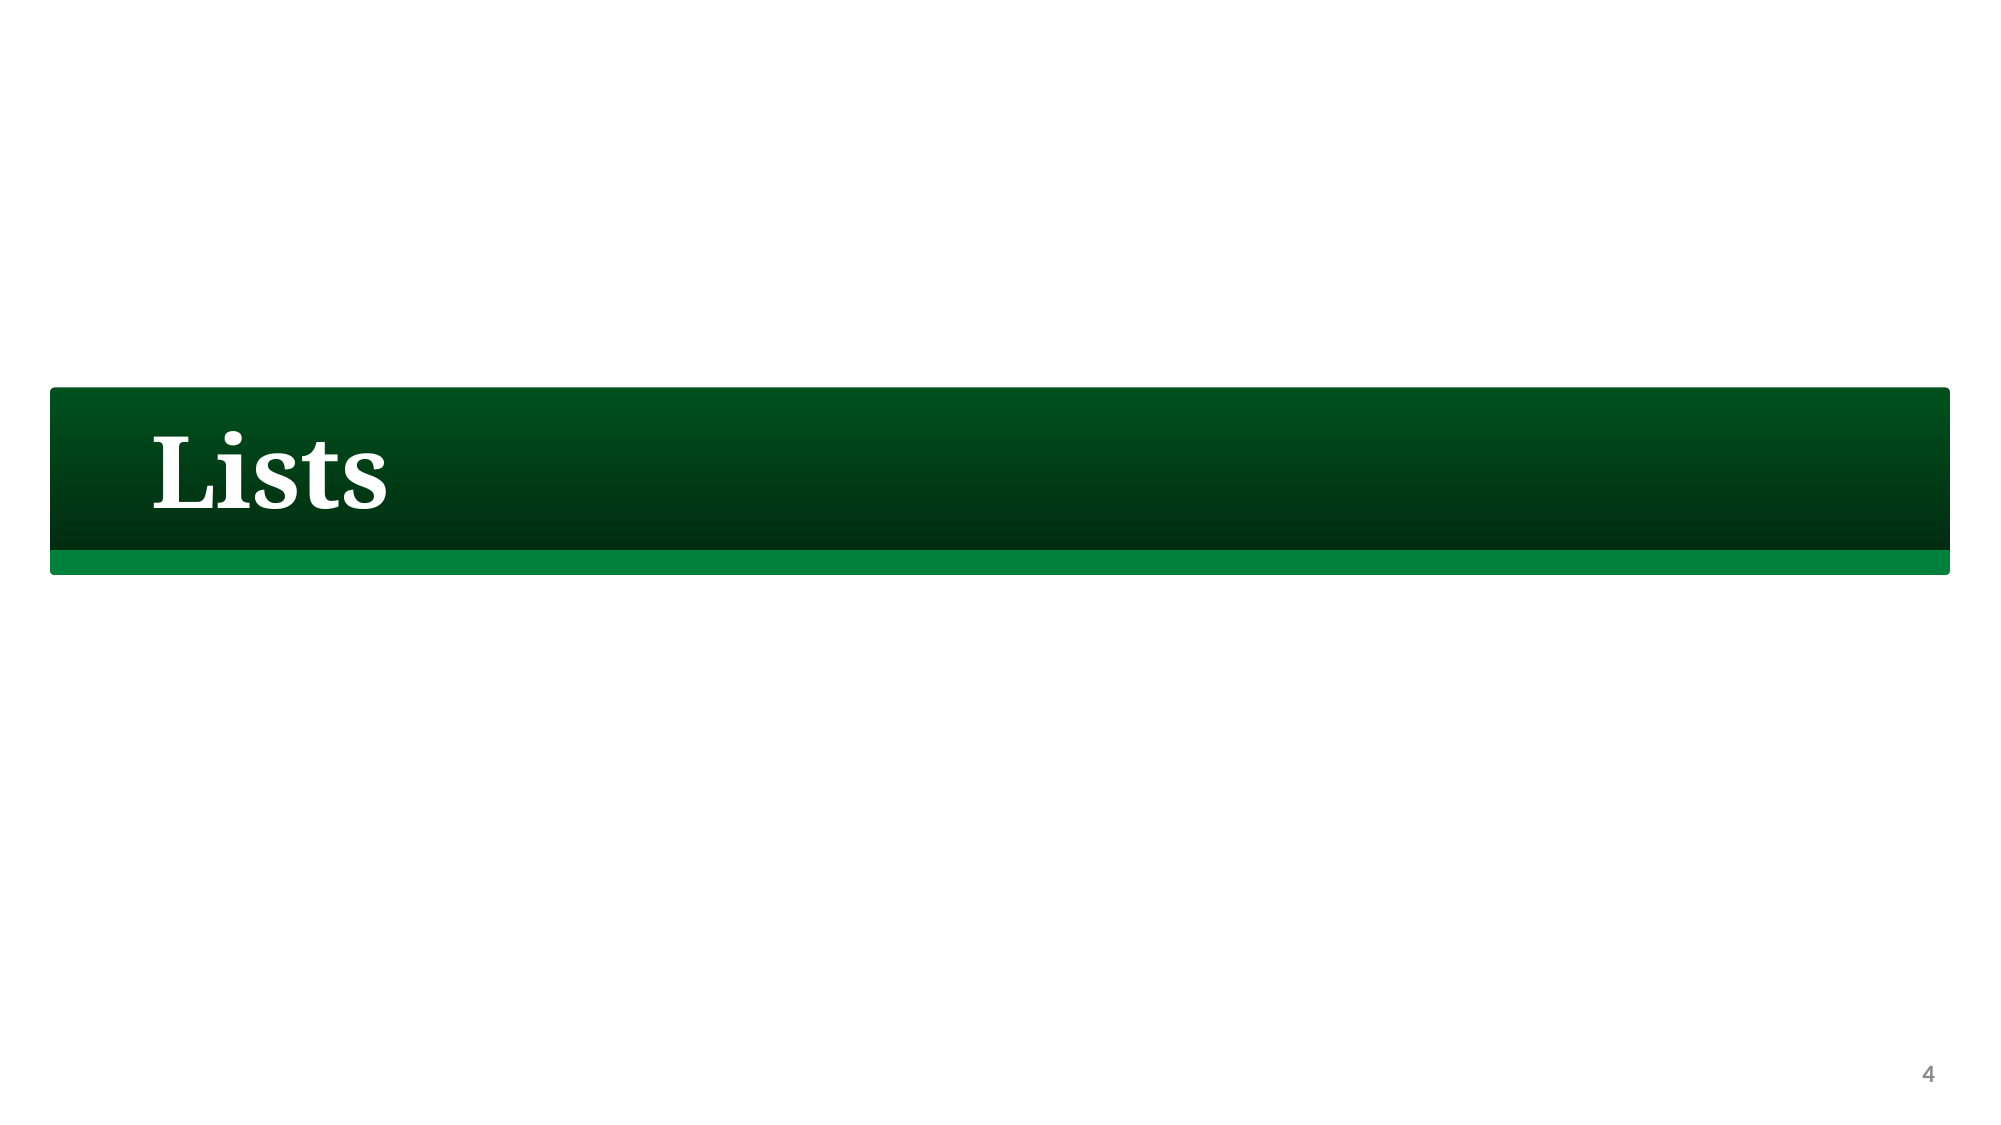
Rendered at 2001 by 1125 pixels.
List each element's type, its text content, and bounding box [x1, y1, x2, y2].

slide_number 4 [1500, 1042, 1951, 1103]
title Lists [136, 399, 1862, 554]
